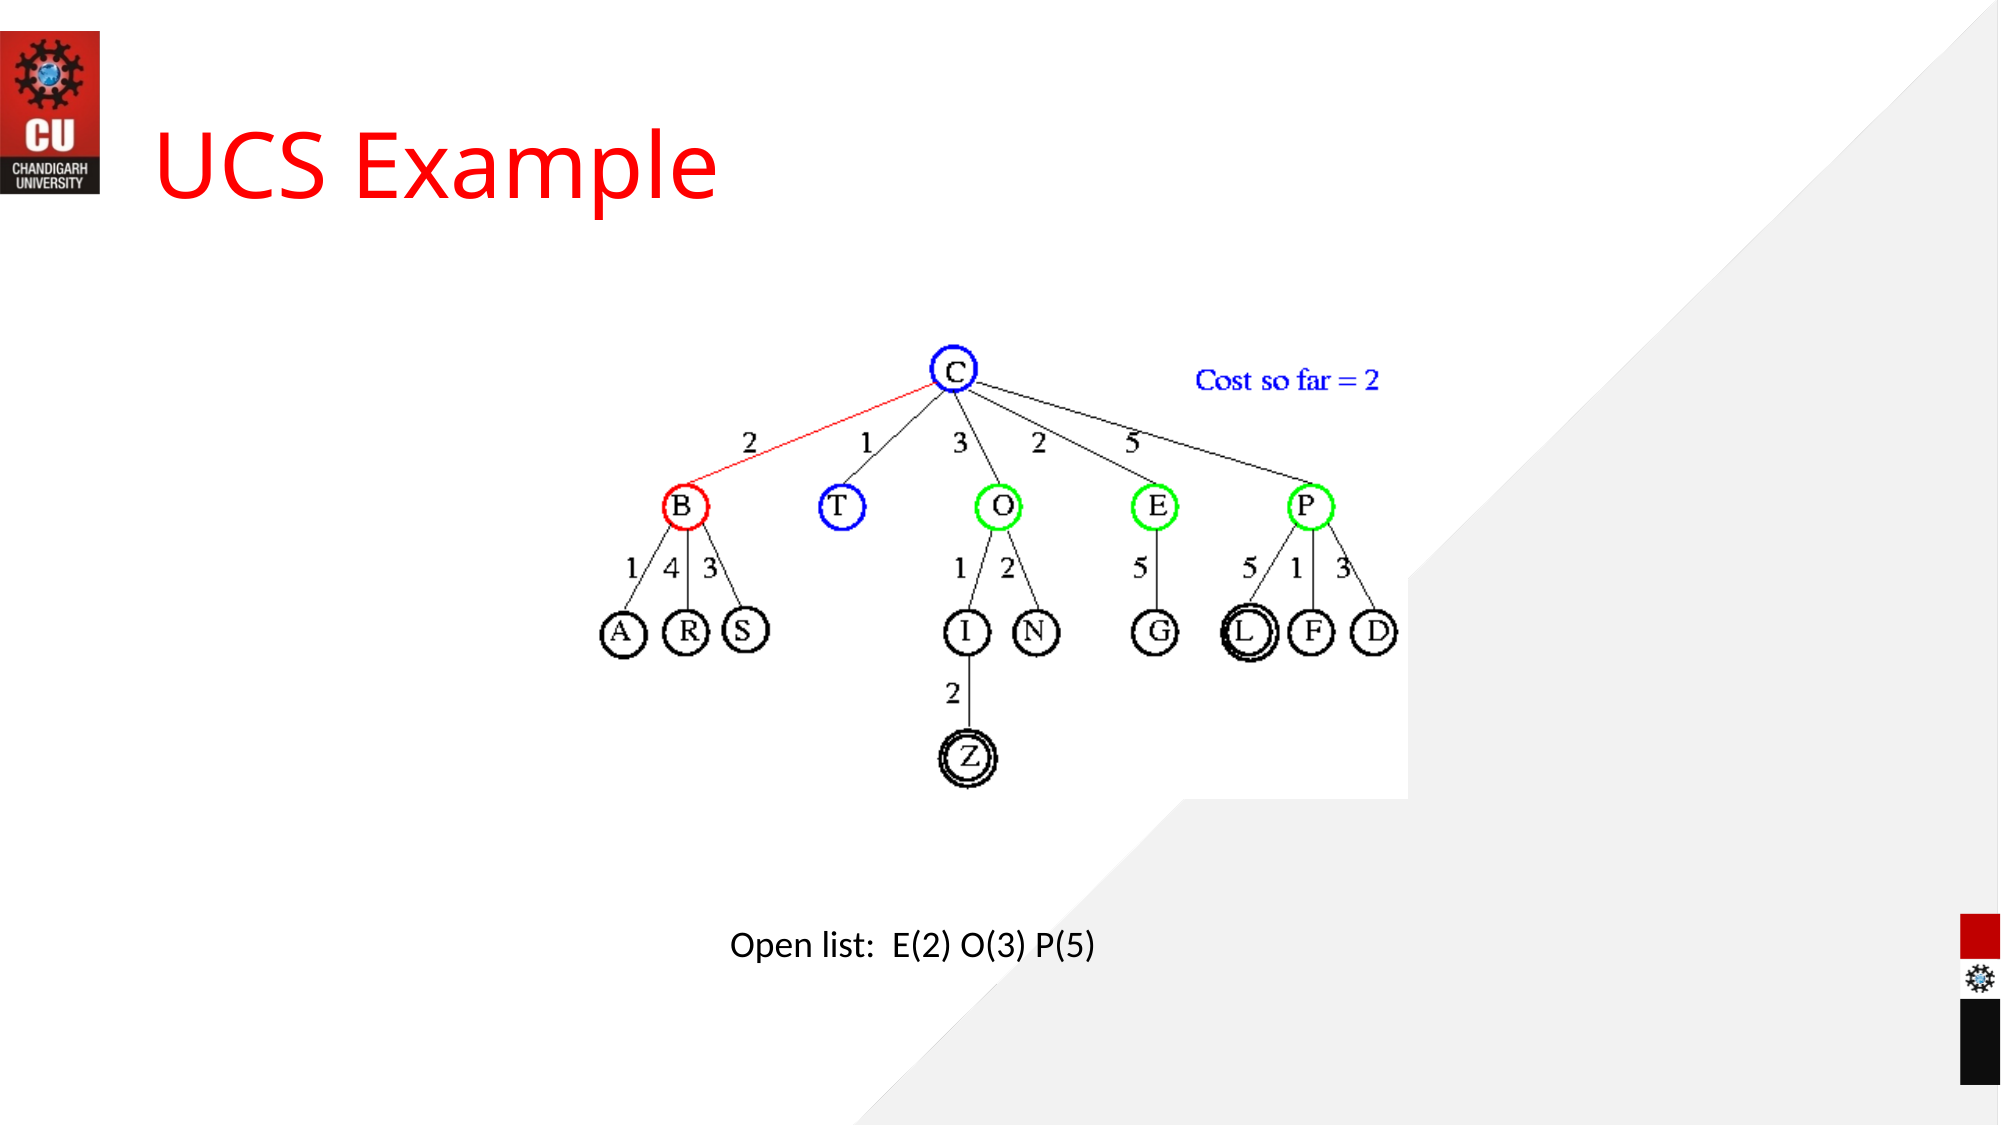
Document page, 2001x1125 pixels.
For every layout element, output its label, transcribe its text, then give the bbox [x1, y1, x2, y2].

title UCS Example [137, 59, 1863, 278]
picture [0, 0, 2001, 1125]
text_box Open list: E(2) O(3) P(5) [715, 912, 1112, 973]
